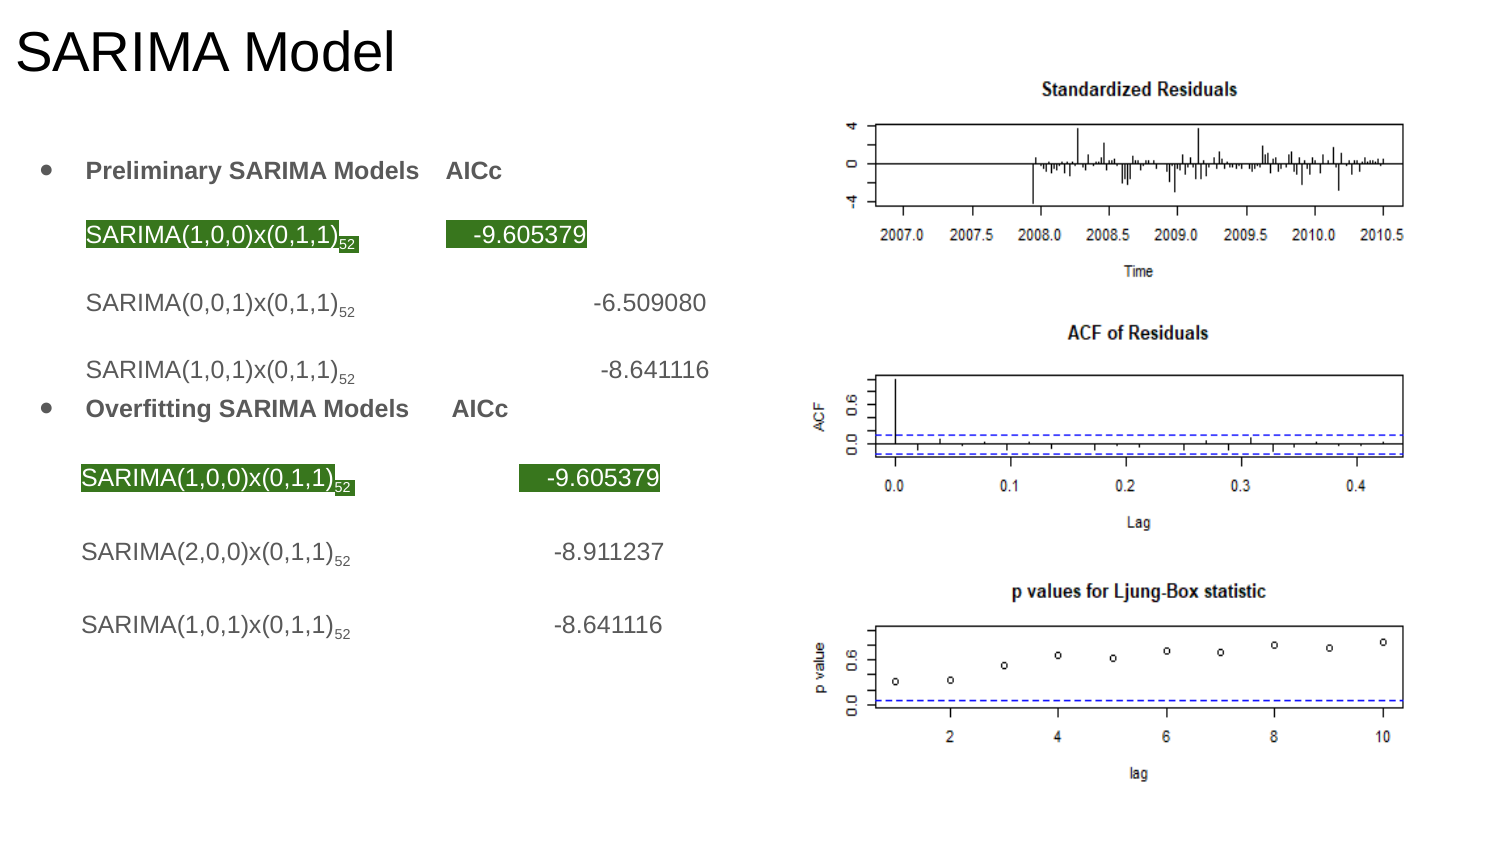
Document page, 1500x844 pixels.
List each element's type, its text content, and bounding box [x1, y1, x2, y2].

list Preliminary SARIMA Models AICc SARIMA(1,0,0)x(0,1,1)52 -9.605379 SARIMA(0,0,1)x(0,1,1)52 -6.509080 SARIMA(1,0,1)x(0,1,1)52 -8.641116 Overfitting SARIMA Models AICc SARIMA(1,0,0)x(0,1,1)52 -9.605379 SARIMA(2,0,0)x(0,1,1)52 -8.911237 SARIMA(1,0,1)x(0,1,1)52 -8.641116 [0, 109, 806, 670]
picture [811, 51, 1431, 792]
text_box SARIMA Model [0, 0, 1500, 98]
